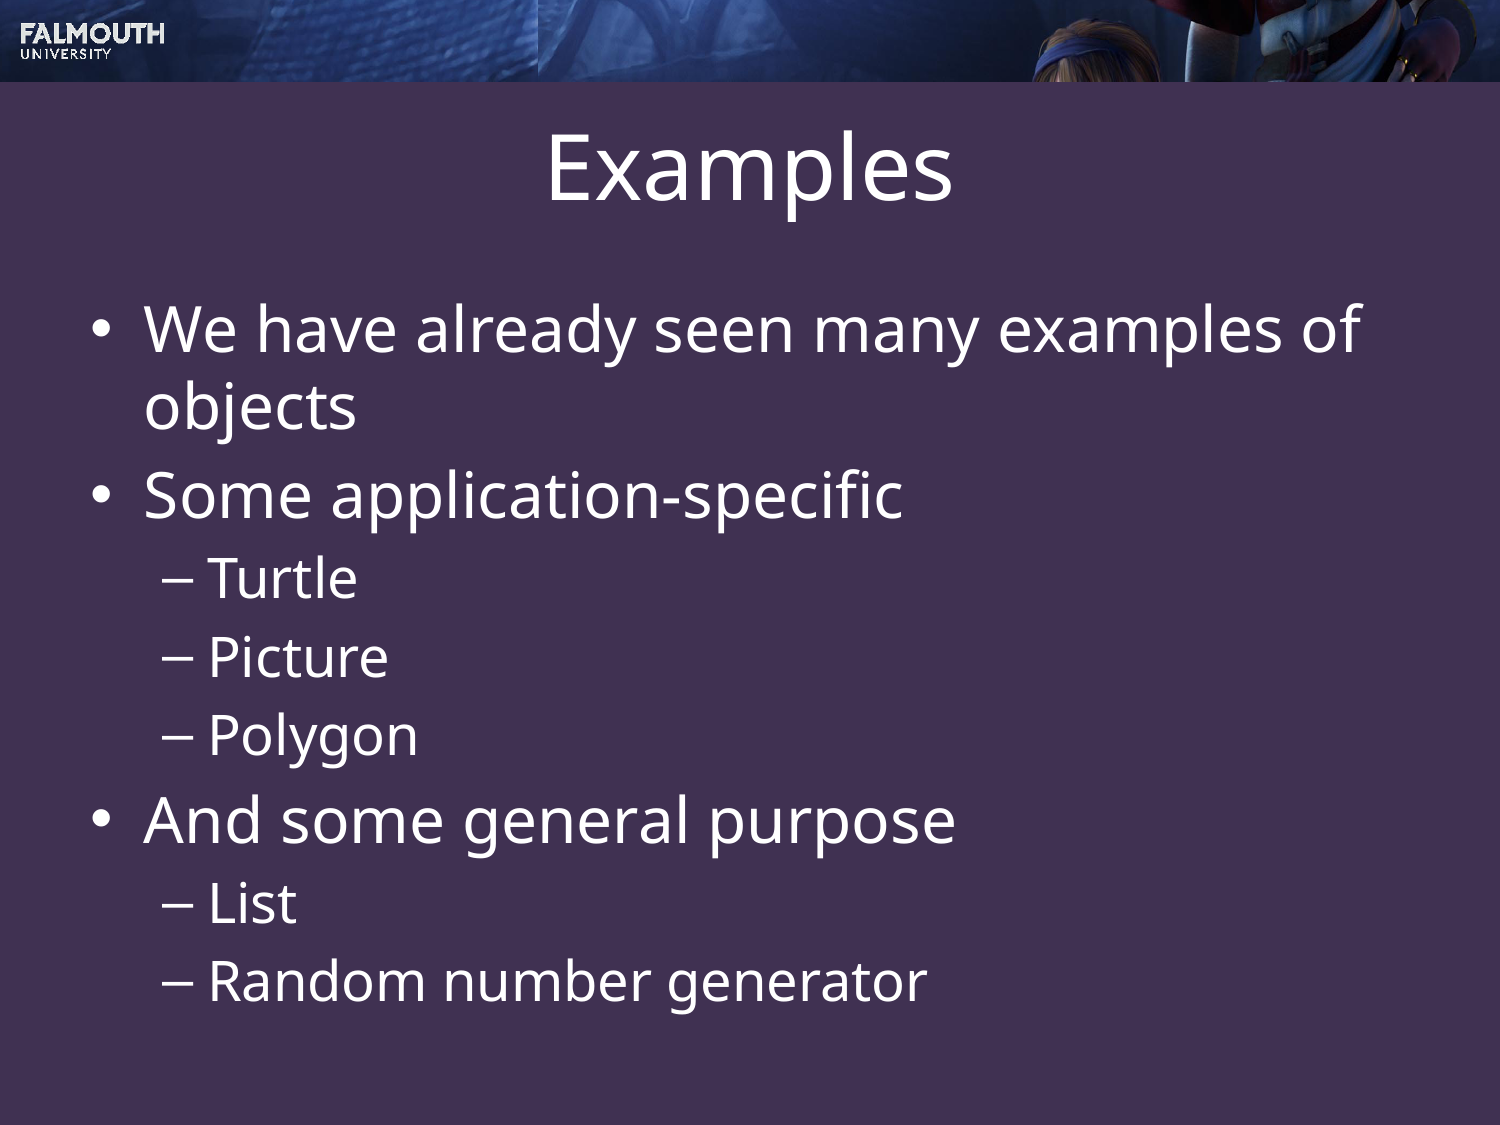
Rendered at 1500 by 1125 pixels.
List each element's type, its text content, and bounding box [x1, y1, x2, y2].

list We have already seen many examples of objects Some application-specific Turtle Picture Polygon And some general purpose List Random number generator [75, 281, 1425, 1024]
picture [0, 0, 1500, 82]
title Examples [75, 70, 1425, 258]
